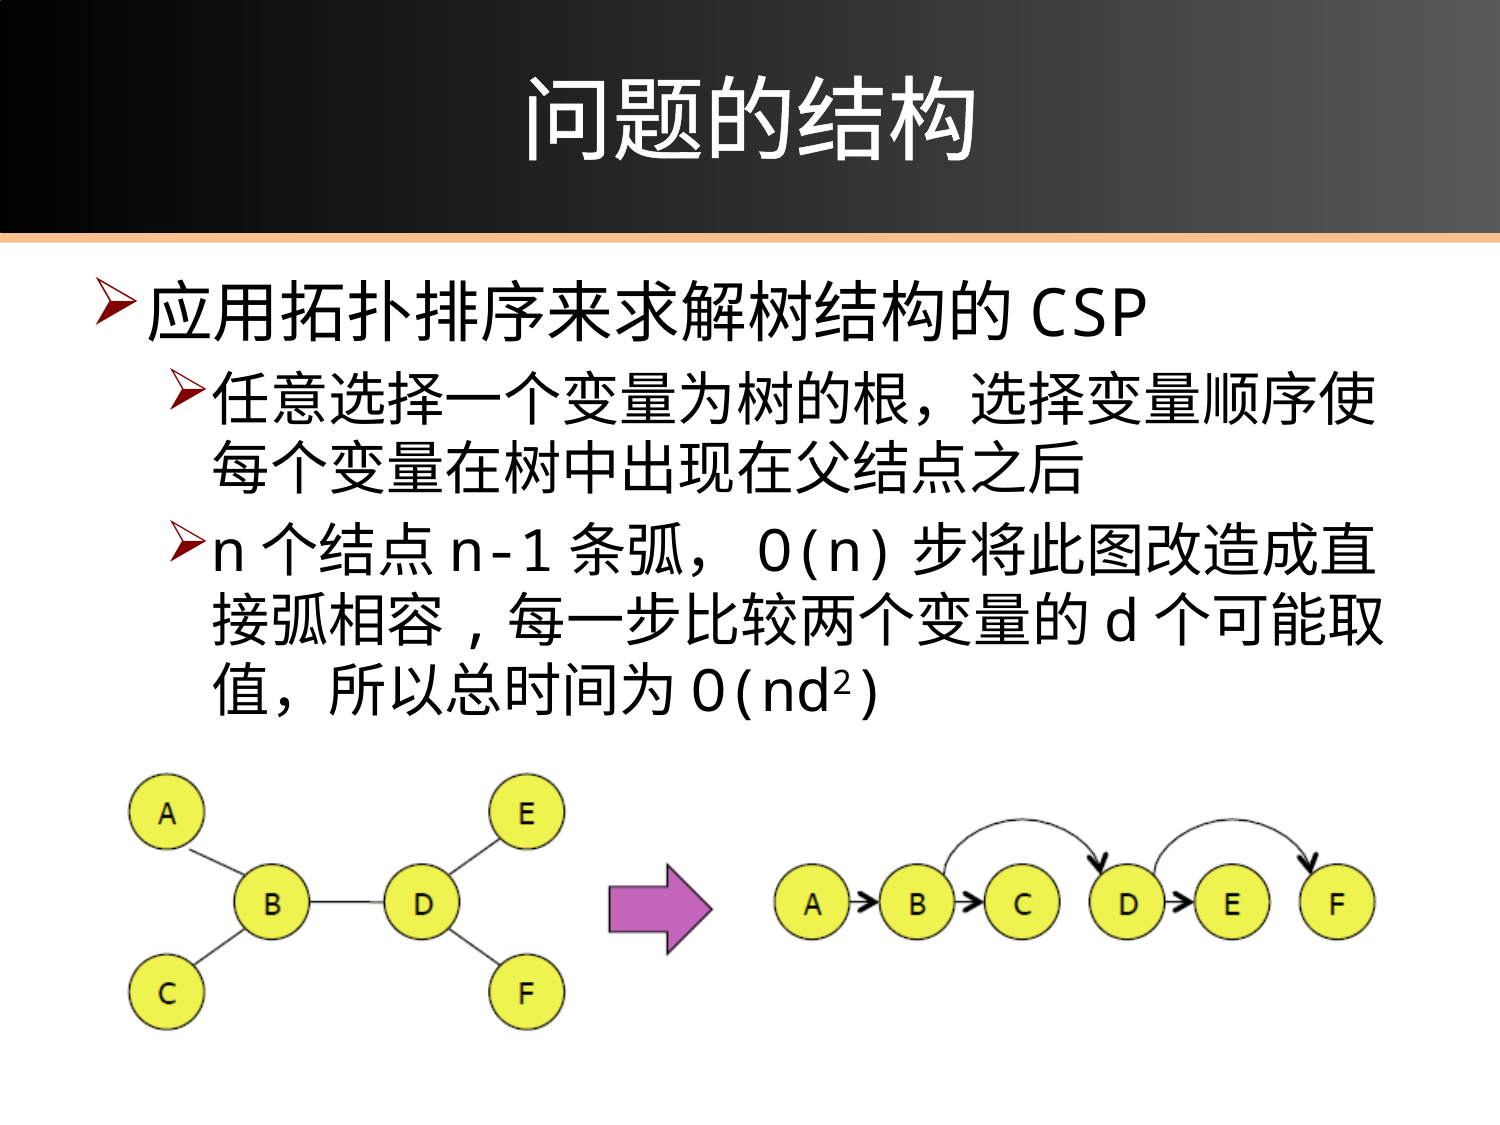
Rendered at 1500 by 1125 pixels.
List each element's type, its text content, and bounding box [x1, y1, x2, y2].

picture [111, 751, 1436, 1079]
list 应用拓扑排序来求解树结构的CSP 任意选择一个变量为树的根，选择变量顺序使每个变量在树中出现在父结点之后 n个结点n-1条弧，O(n)步将此图改造成直接弧相容,每一步比较两个变量的d个可能取值，所以总时间为O(nd2) [75, 262, 1425, 1005]
title 问题的结构 [0, 0, 1500, 233]
